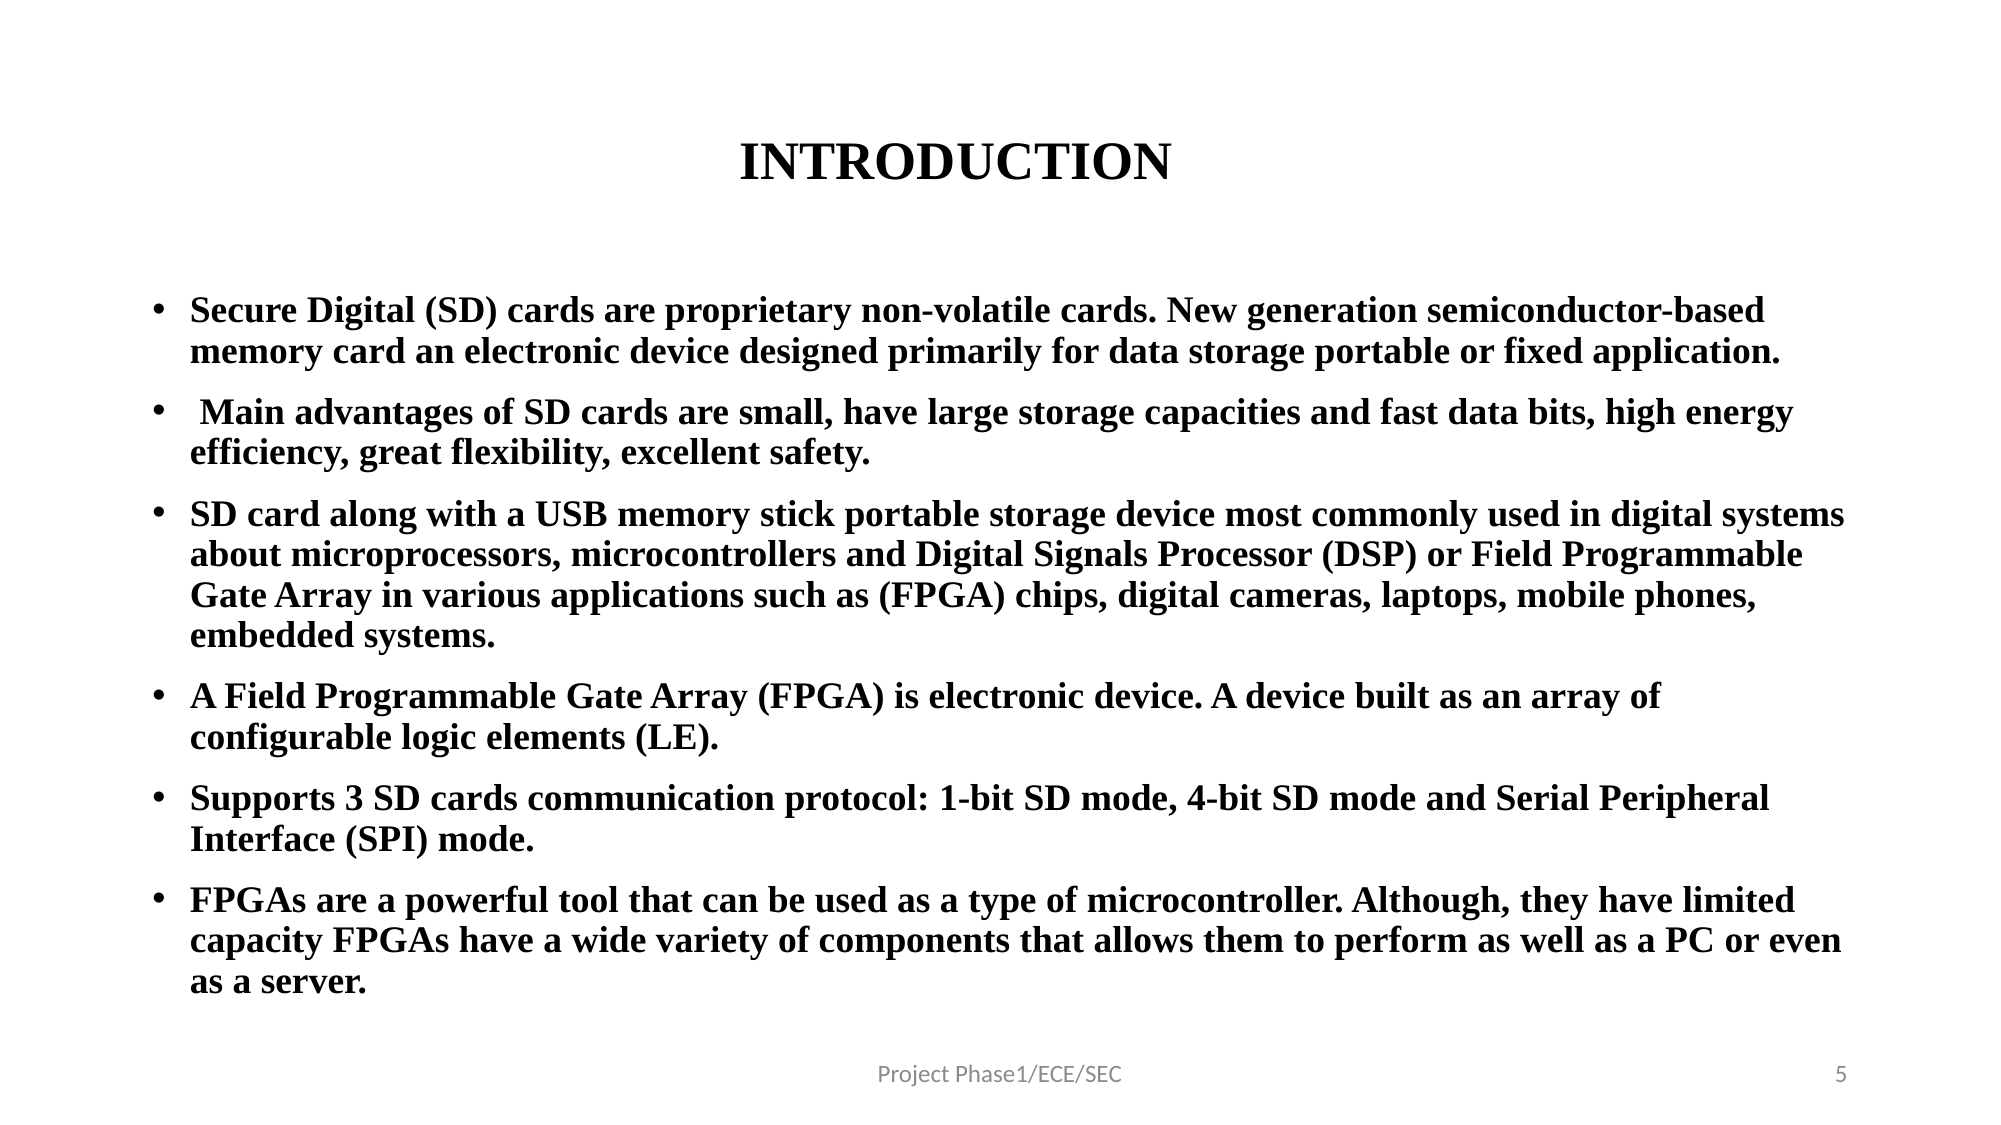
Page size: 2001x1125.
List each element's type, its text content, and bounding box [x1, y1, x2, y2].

slide_number 5 [1412, 1042, 1863, 1103]
footer Project Phase1/ECE/SEC [662, 1042, 1338, 1103]
list Secure Digital (SD) cards are proprietary non-volatile cards. New generation semiconductor-based memory card an electronic device designed primarily for data storage portable or fixed application. Main advantages of SD cards are small, have large storage capacities and fast data bits, high energy efficiency, great flexibility, excellent safety. SD card along with a USB memory stick portable storage device most commonly used in digital systems about microprocessors, microcontrollers and Digital Signals Processor (DSP) or Field Programmable Gate Array in various applications such as (FPGA) chips, digital cameras, laptops, mobile phones, embedded systems. A Field Programmable Gate Array (FPGA) is electronic device. A device built as an array of configurable logic elements (LE). Supports 3 SD cards communication protocol: 1-bit SD mode, 4-bit SD mode and Serial Peripheral Interface (SPI) mode. FPGAs are a powerful tool that can be used as a type of microcontroller. Although, they have limited capacity FPGAs have a wide variety of components that allows them to perform as well as a PC or even as a server. [137, 282, 1863, 997]
title INTRODUCTION [139, 53, 1865, 271]
